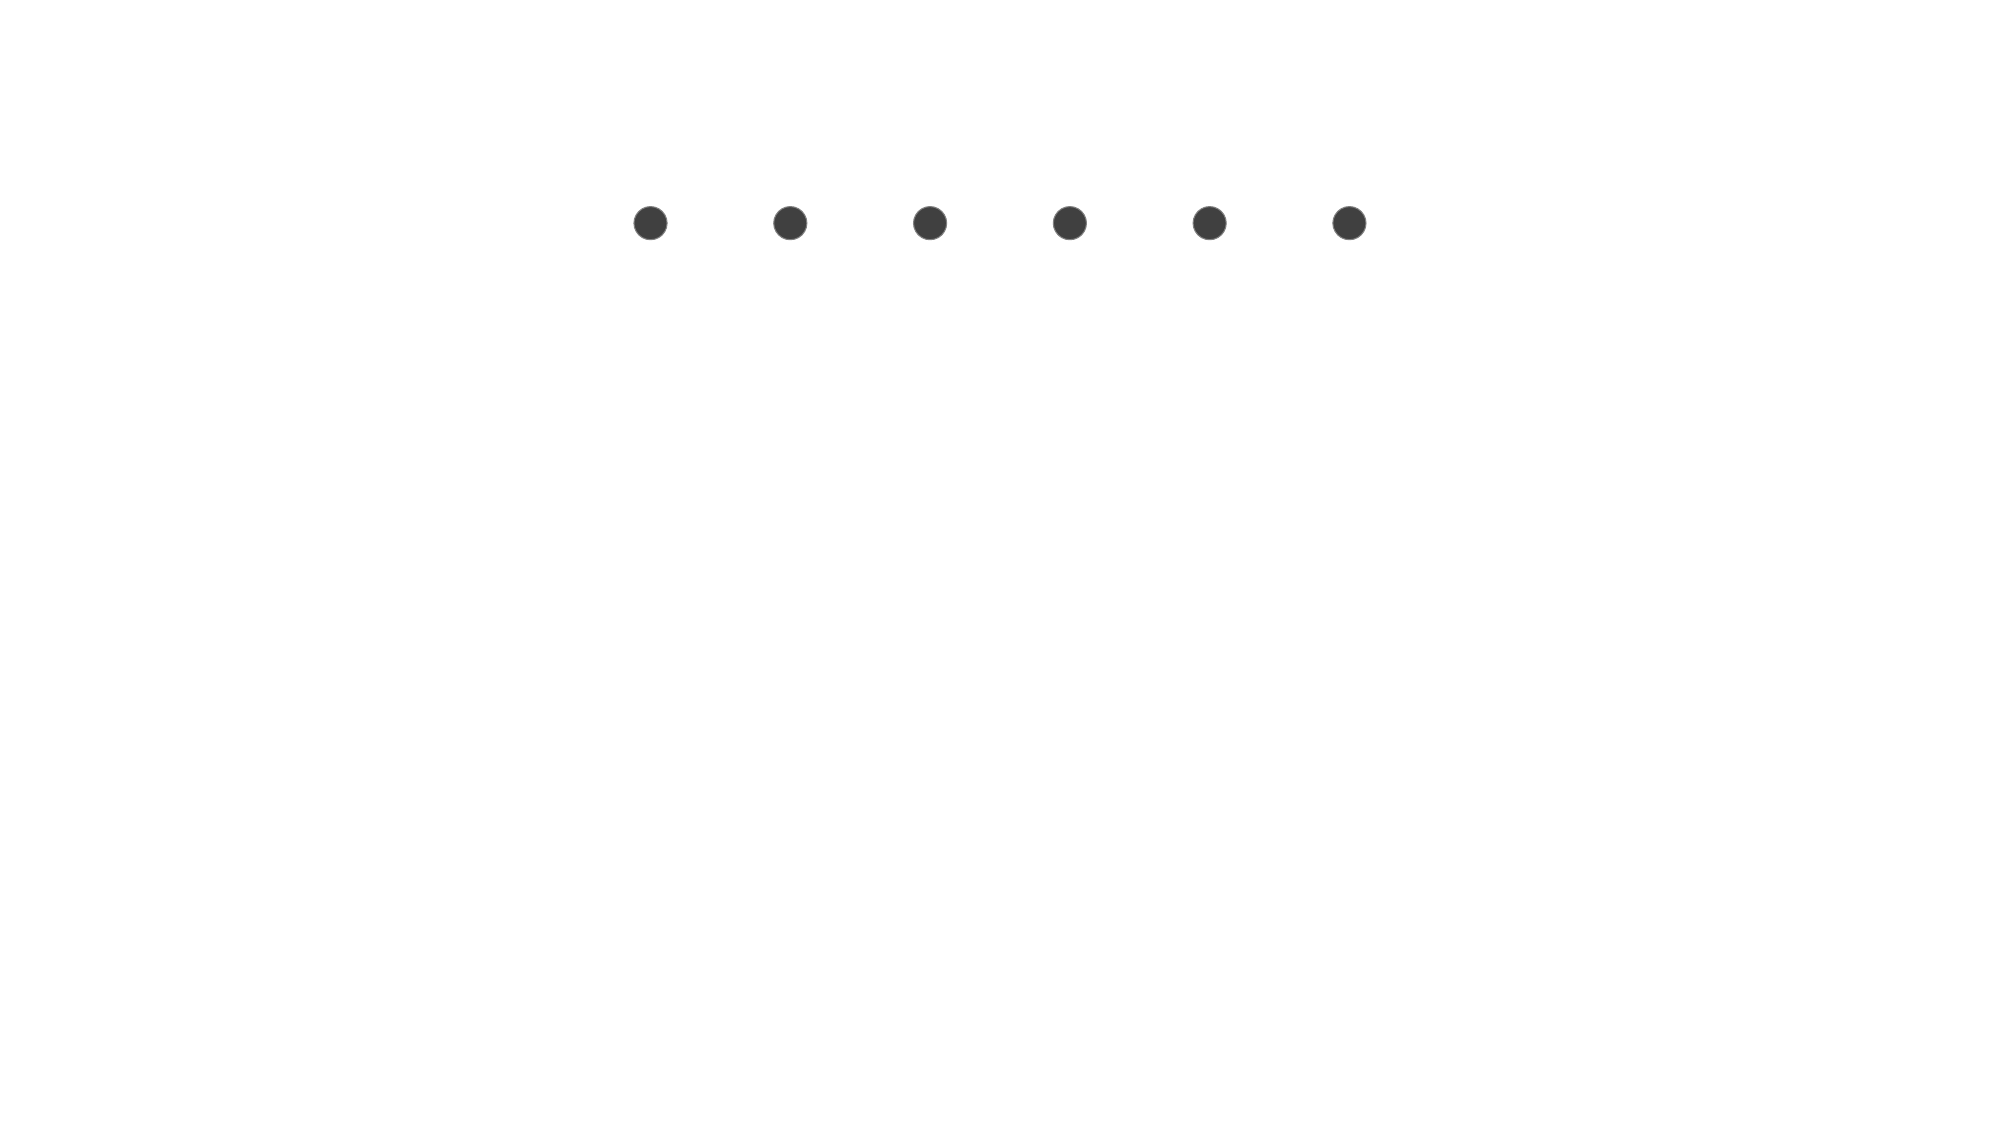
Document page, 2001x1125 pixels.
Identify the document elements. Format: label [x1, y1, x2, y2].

text_box [772, 205, 808, 241]
text_box [1052, 205, 1088, 241]
text_box [632, 205, 669, 241]
text_box [912, 205, 948, 241]
text_box [1192, 205, 1228, 241]
text_box [1331, 205, 1368, 241]
